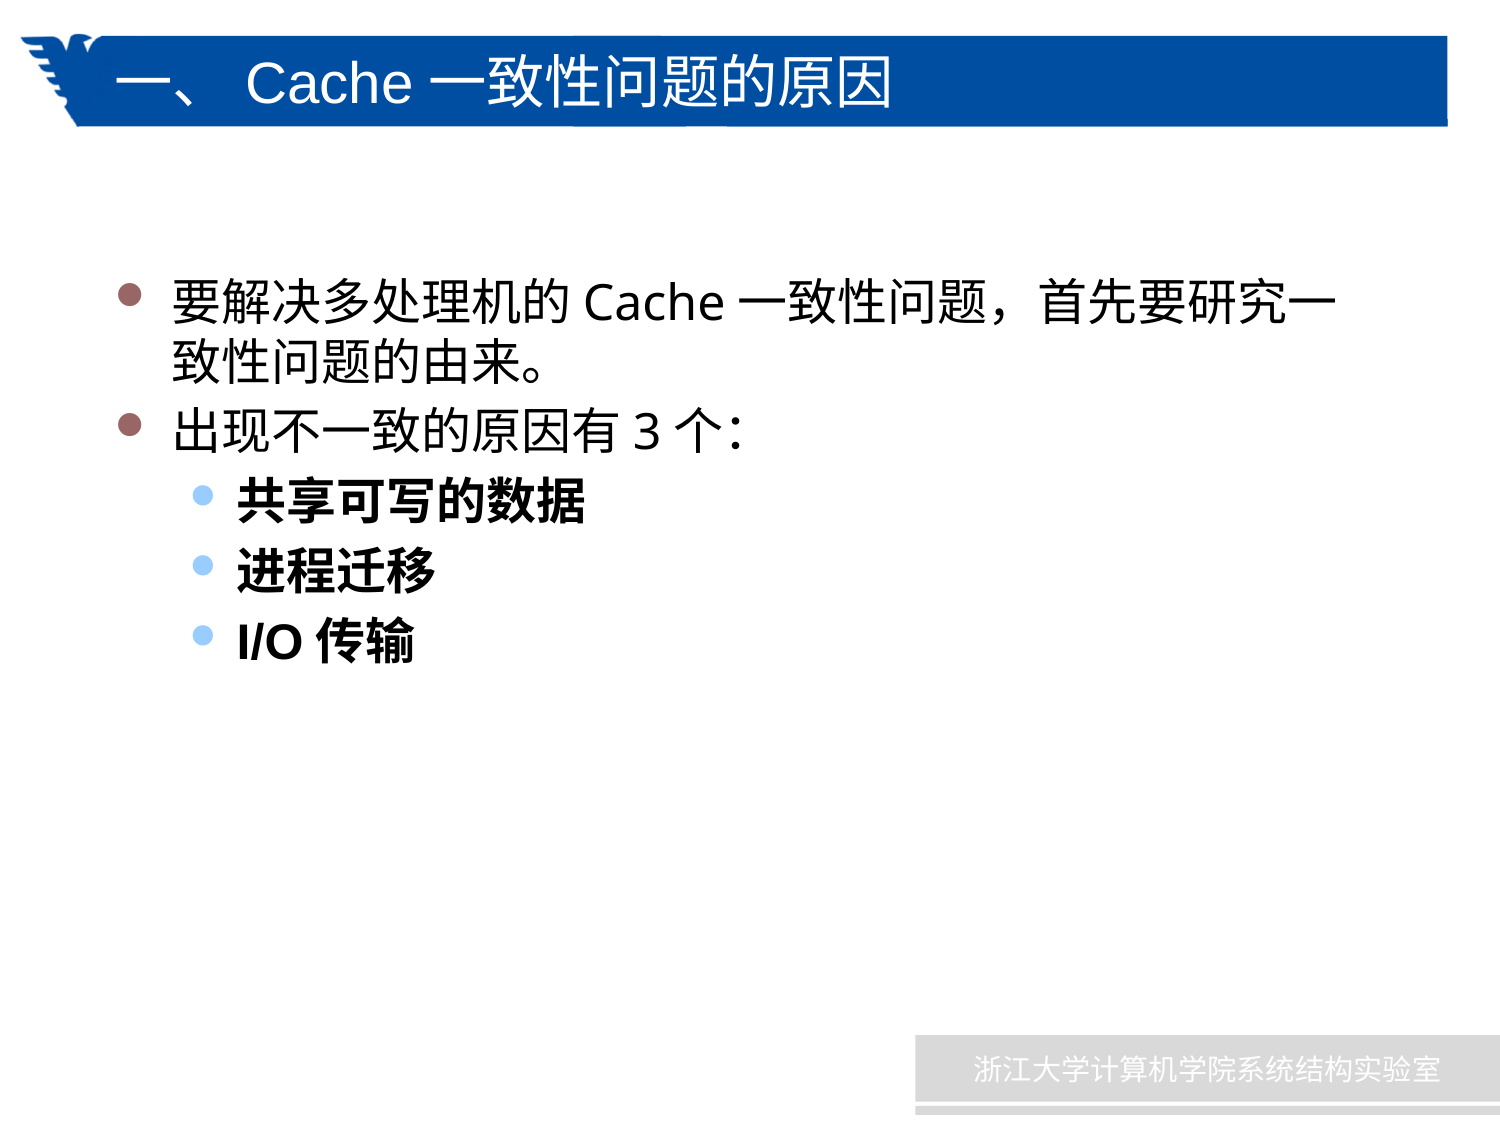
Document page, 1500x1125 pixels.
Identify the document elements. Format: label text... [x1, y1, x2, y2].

picture [5, 19, 148, 127]
title 一、Cache一致性问题的原因 [99, 37, 1347, 188]
list 要解决多处理机的Cache一致性问题，首先要研究一致性问题的由来。 出现不一致的原因有3个： 共享可写的数据 进程迁移 I/O传输 [99, 262, 1400, 988]
